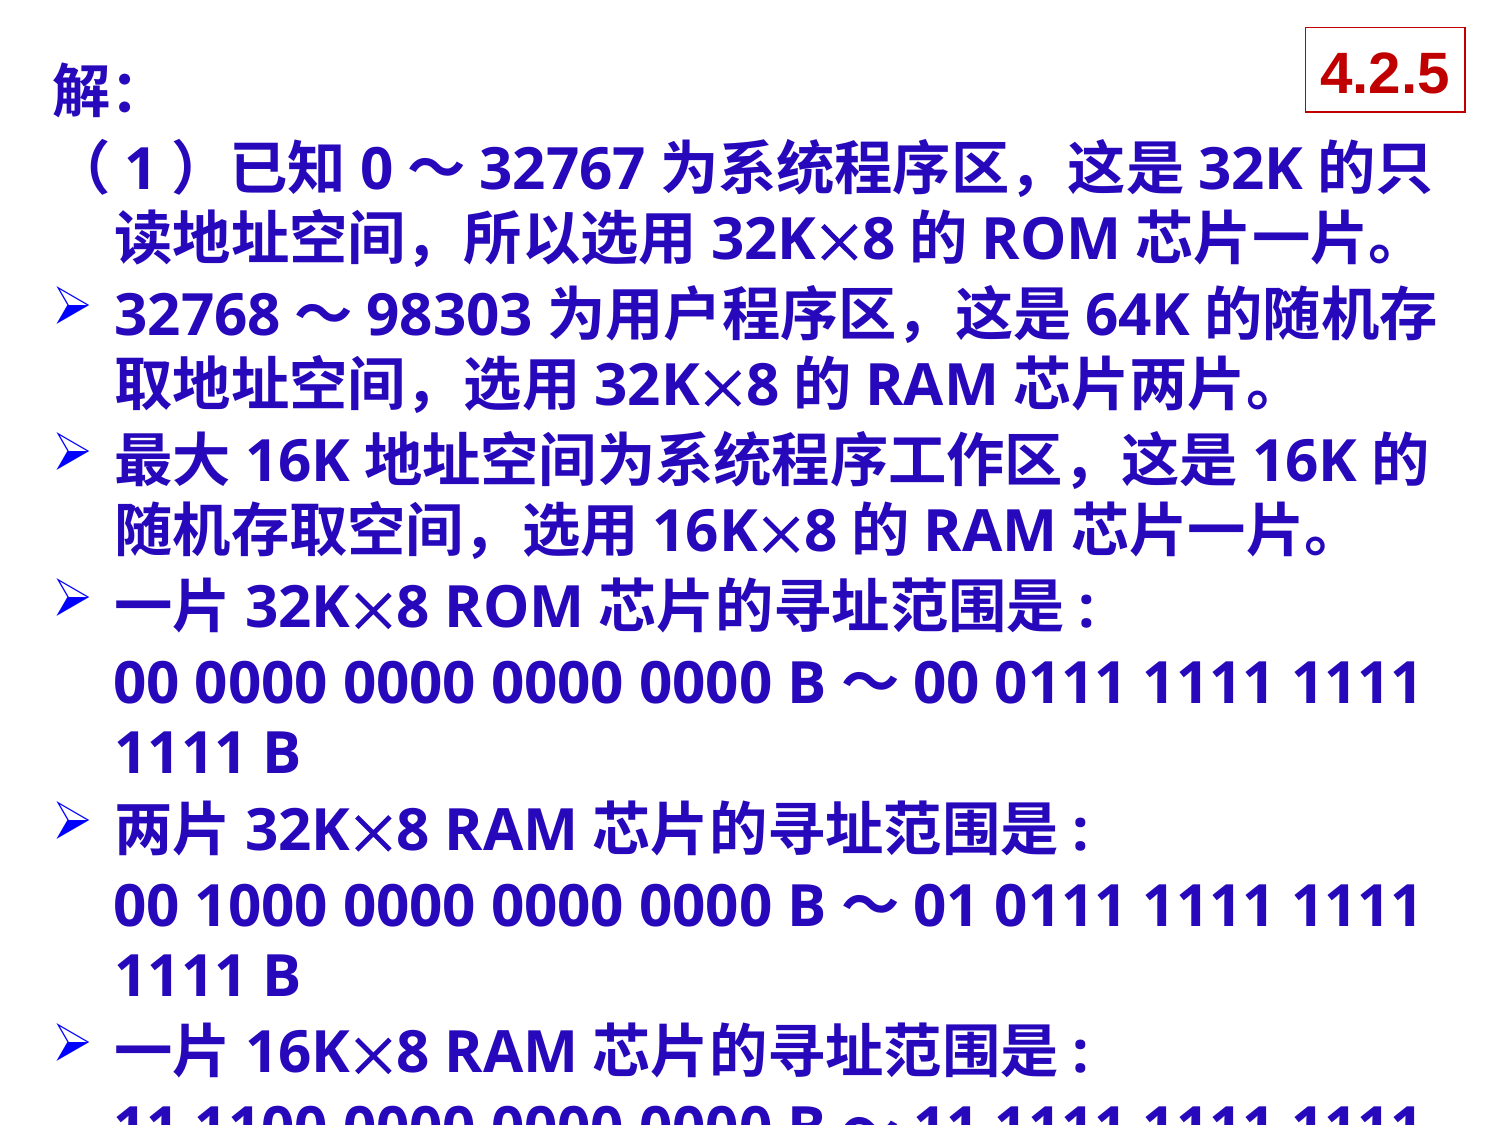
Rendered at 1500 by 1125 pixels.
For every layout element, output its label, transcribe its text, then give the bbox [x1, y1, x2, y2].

text_box 4.2.5 [1305, 27, 1466, 113]
list 解： （1）已知0～32767为系统程序区，这是32K的只读地址空间，所以选用32K8的ROM芯片一片。 32768～98303为用户程序区，这是64K的随机存取地址空间，选用32K8的RAM芯片两片。 最大16K地址空间为系统程序工作区，这是16K的随机存取空间，选用16K8的RAM芯片一片。 一片32K8 ROM芯片的寻址范围是: 00 0000 0000 0000 0000 B～00 0111 1111 1111 1111 B 两片32K8 RAM芯片的寻址范围是: 00 1000 0000 0000 0000 B～01 0111 1111 1111 1111 B 一片16K8 RAM芯片的寻址范围是: 11 1100 0000 0000 0000 B～11 1111 1111 1111 1111 B [36, 46, 1473, 1040]
